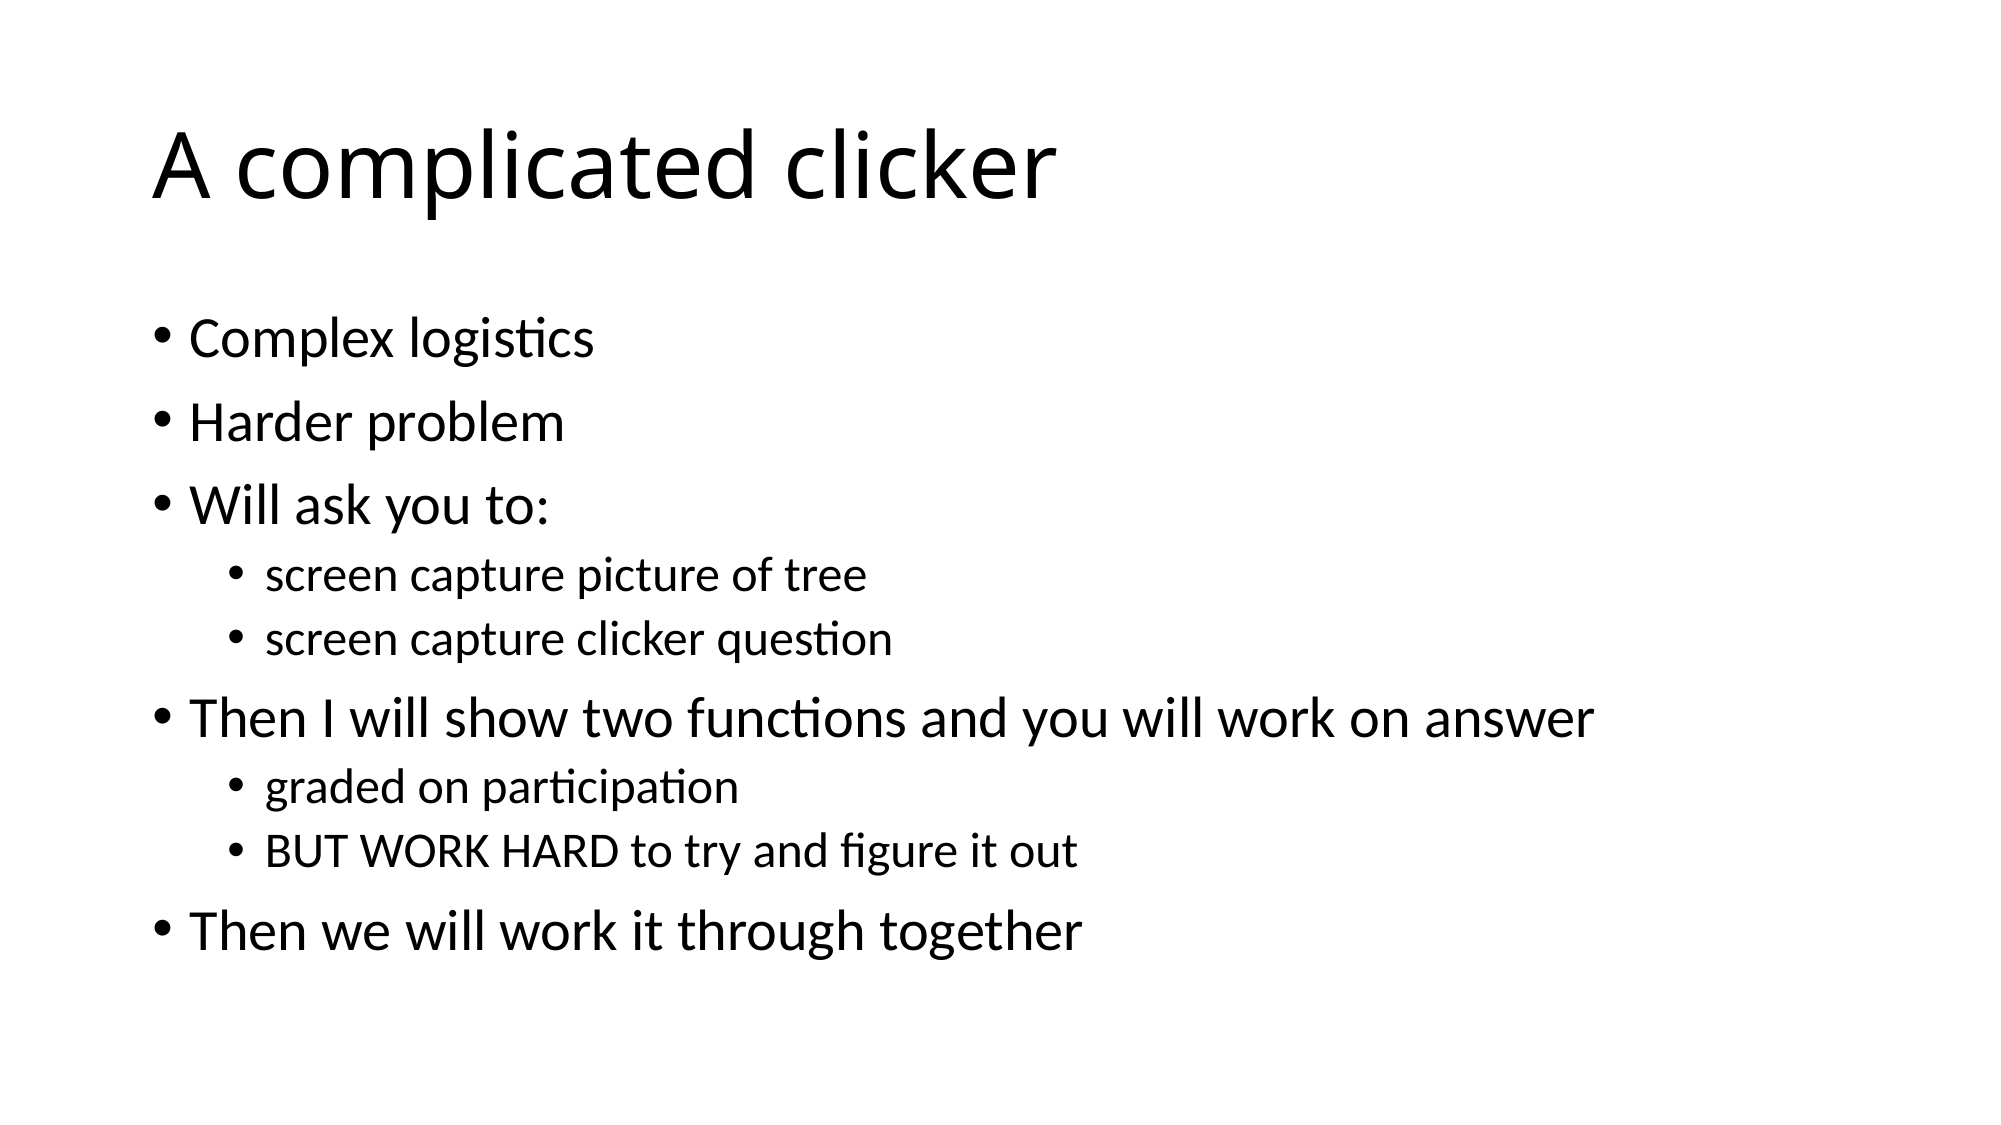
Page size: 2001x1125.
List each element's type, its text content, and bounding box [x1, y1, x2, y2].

list Complex logistics Harder problem Will ask you to: screen capture picture of tree screen capture clicker question Then I will show two functions and you will work on answer graded on participation BUT WORK HARD to try and figure it out Then we will work it through together [137, 299, 1863, 1014]
title A complicated clicker [137, 59, 1863, 278]
